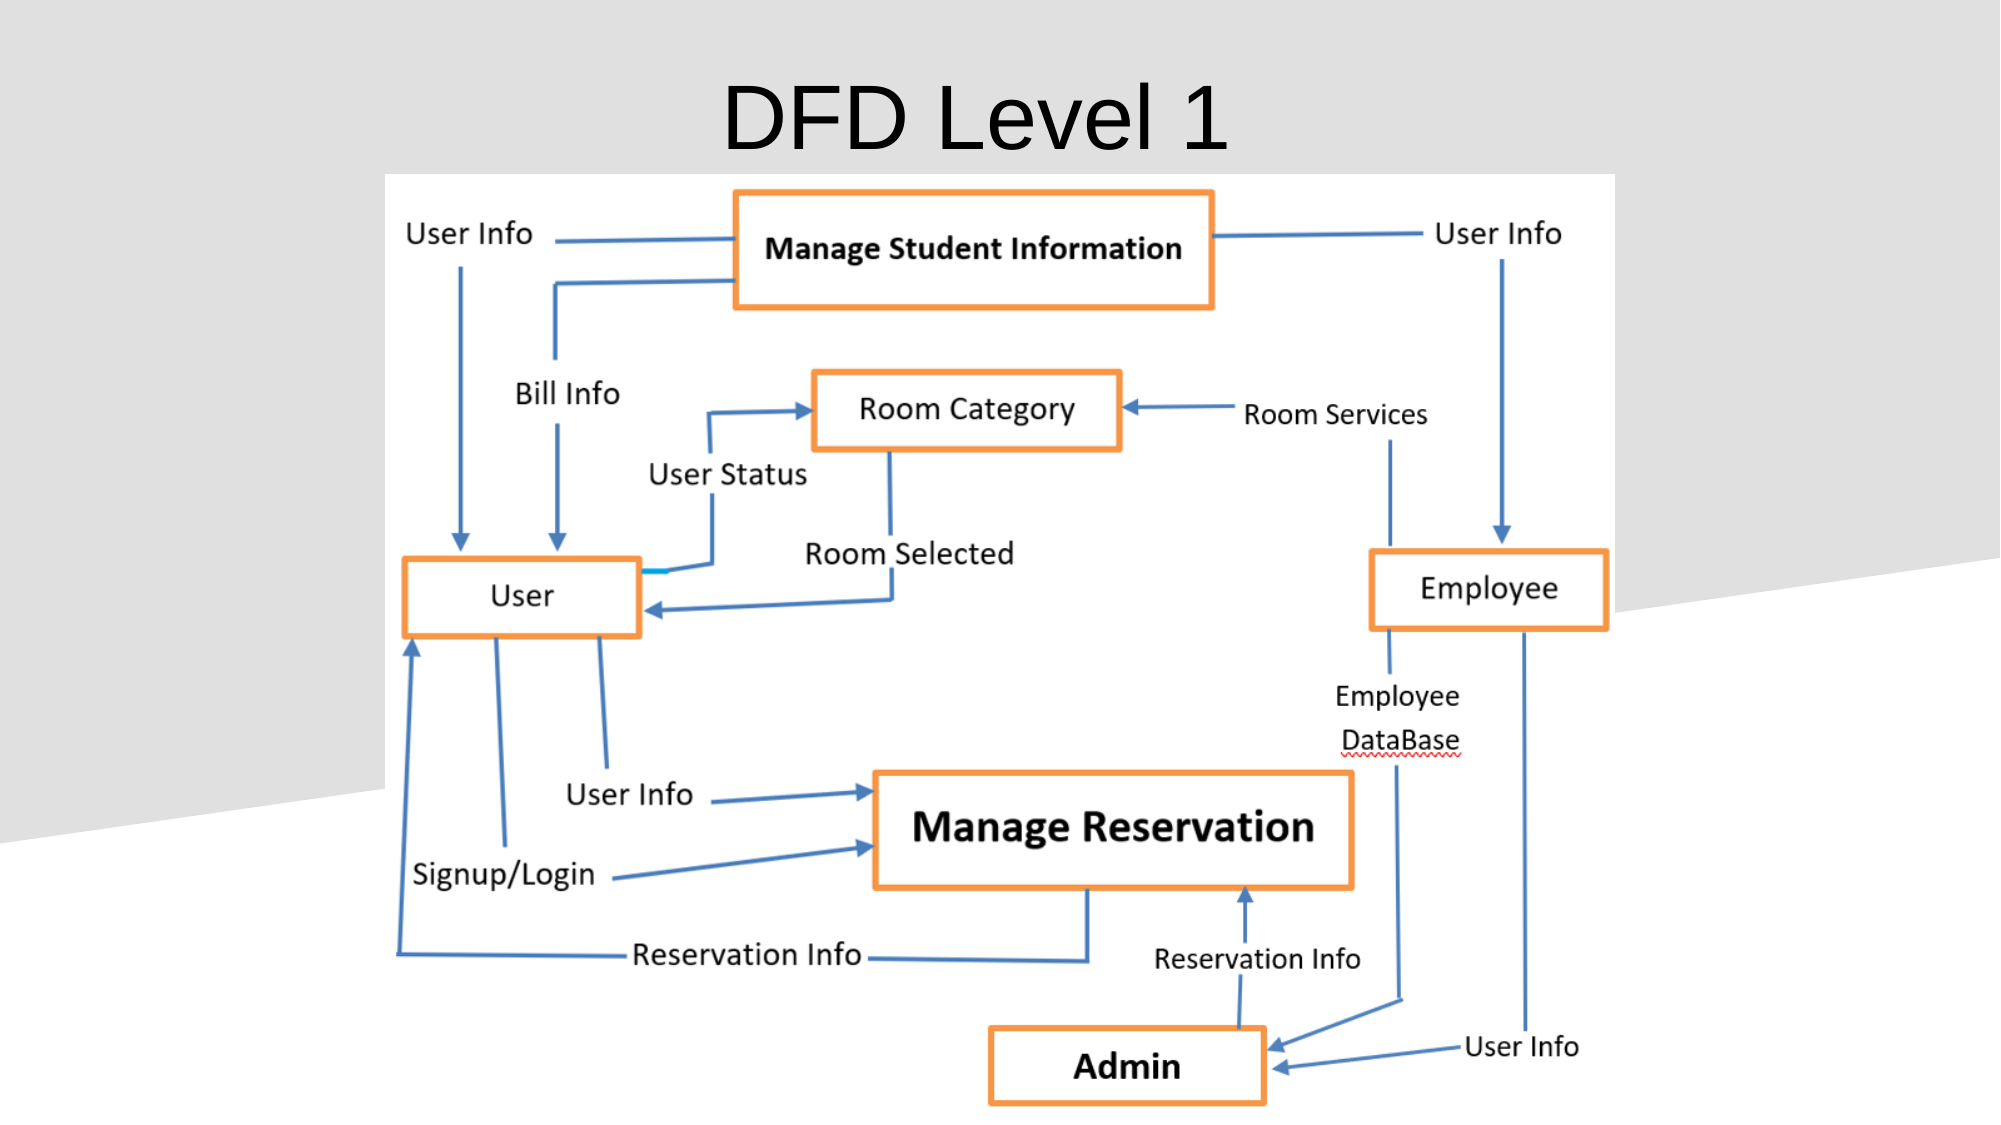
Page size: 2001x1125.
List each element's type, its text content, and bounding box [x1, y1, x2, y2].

picture [385, 174, 1615, 1114]
text_box DFD Level 1 [500, 63, 1454, 173]
